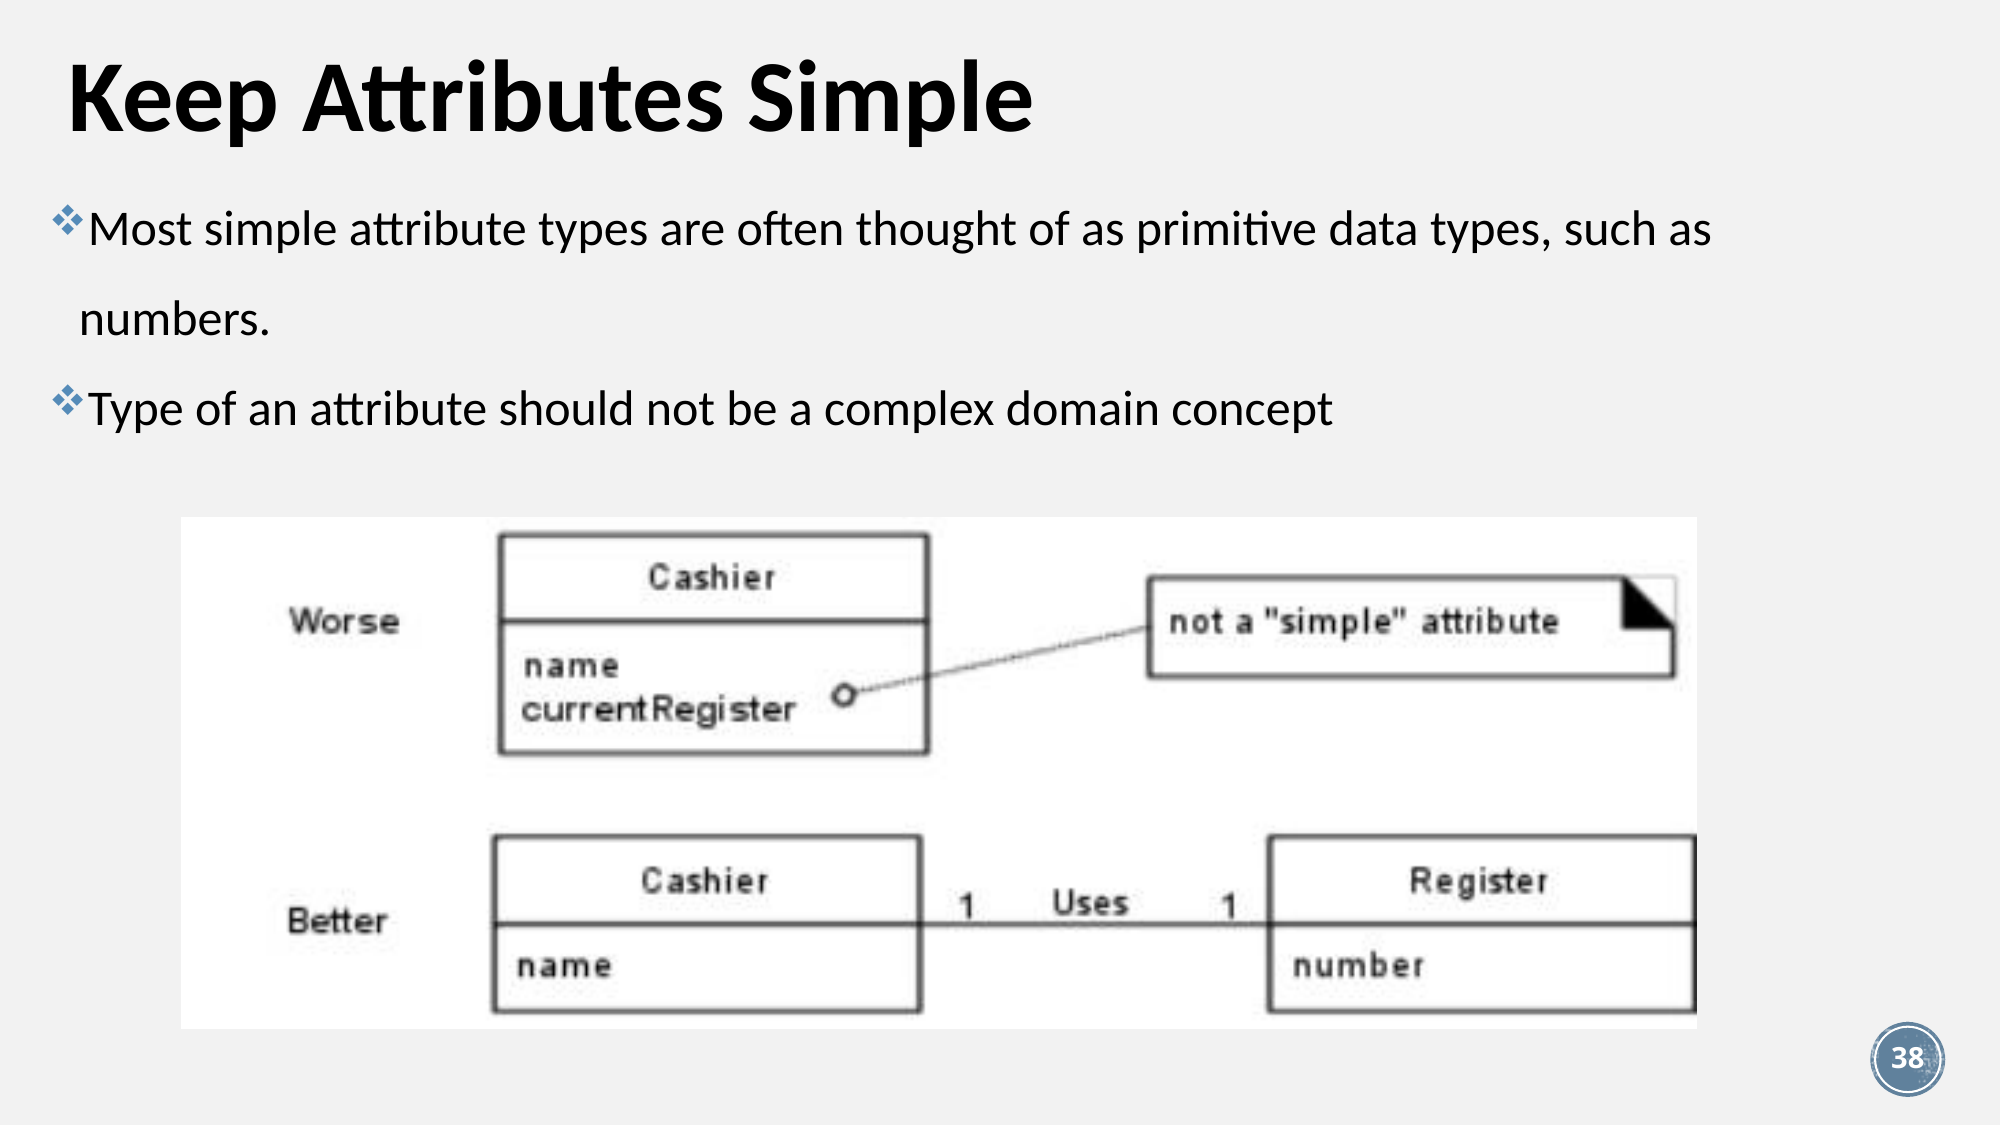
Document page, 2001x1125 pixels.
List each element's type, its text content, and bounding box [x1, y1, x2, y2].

slide_number 38 [1855, 1028, 1961, 1089]
list Most simple attribute types are often thought of as primitive data types, such as numbers. Type of an attribute should not be a complex domain concept [34, 158, 1856, 455]
picture [181, 518, 1696, 1029]
title Keep Attributes Simple [53, 18, 1826, 180]
